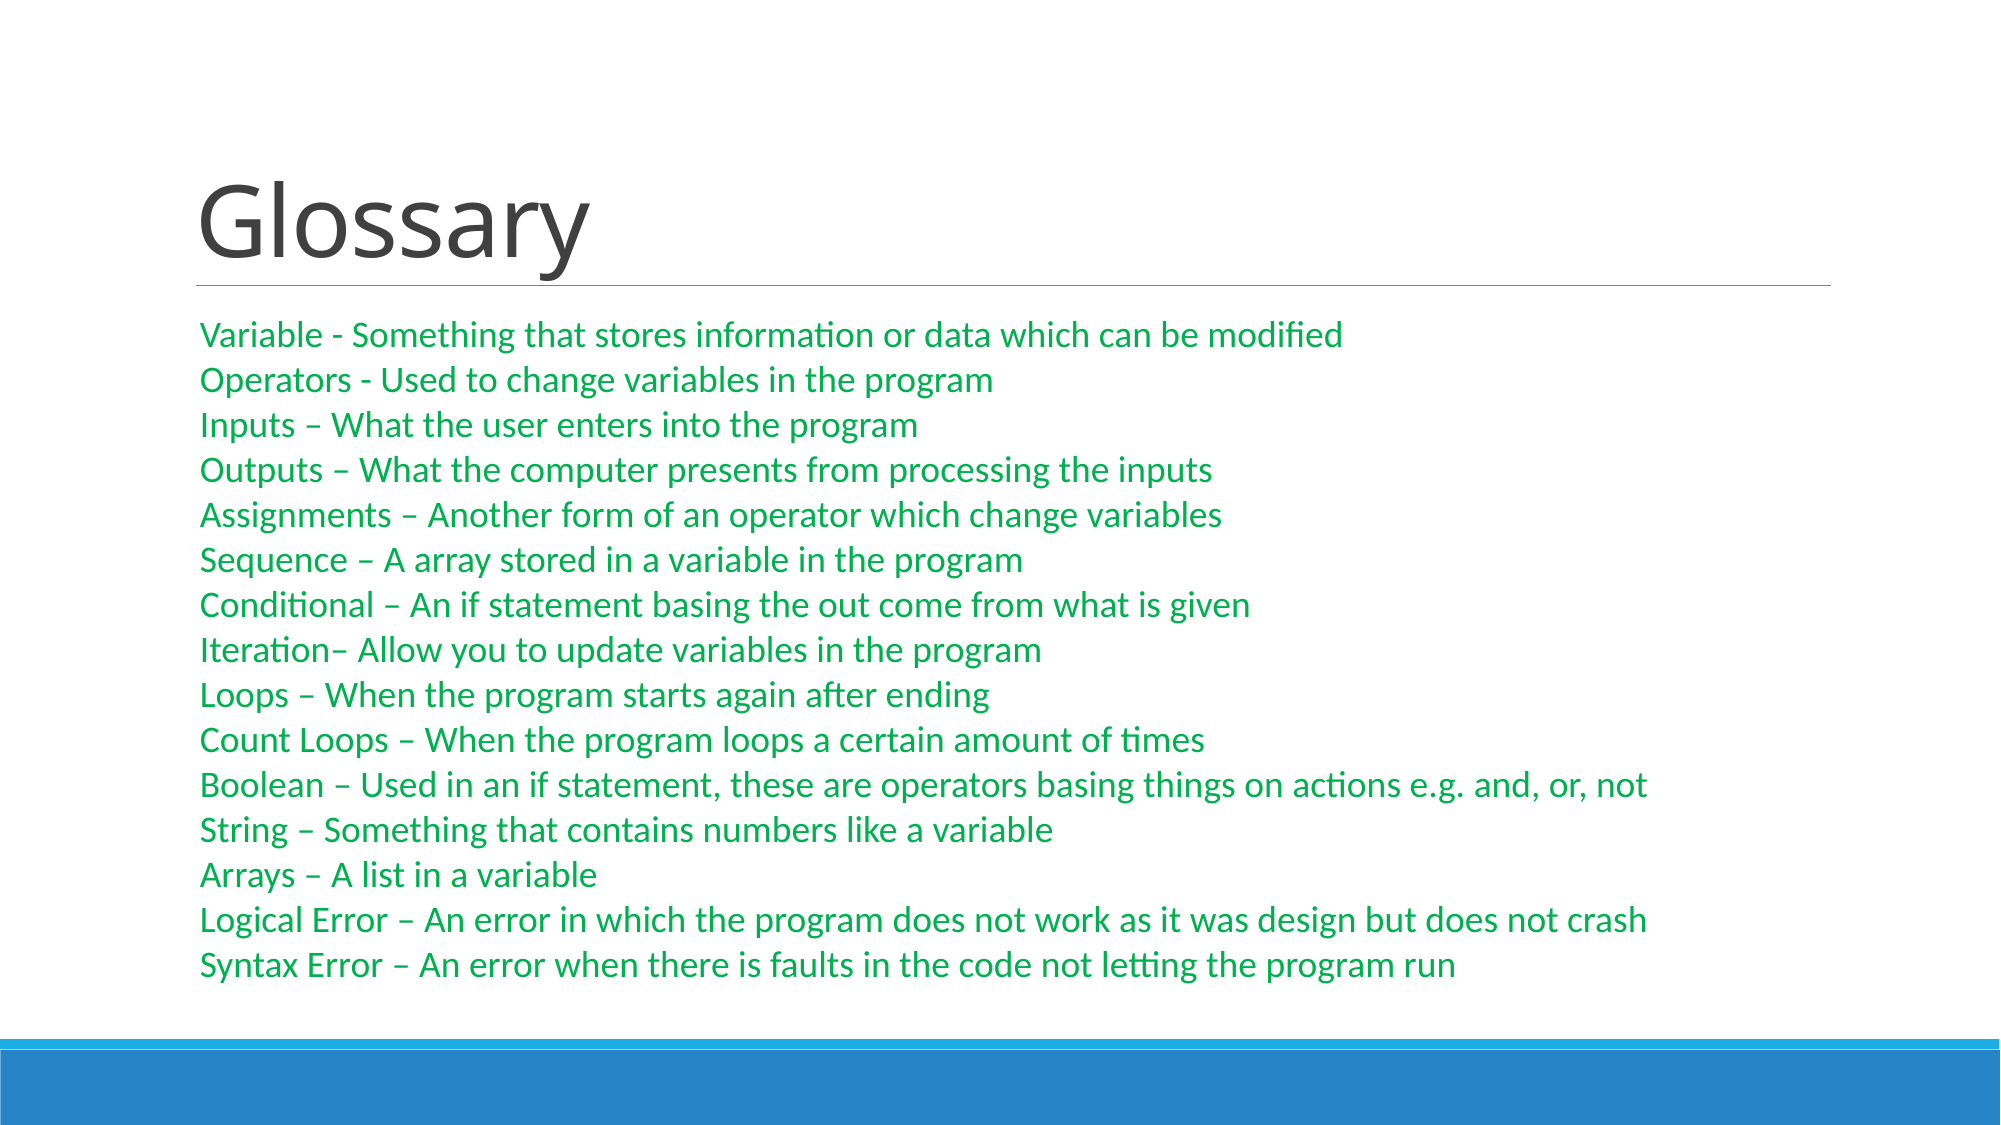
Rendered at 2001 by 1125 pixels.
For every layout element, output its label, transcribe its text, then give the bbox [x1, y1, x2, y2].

title Glossary [180, 47, 1830, 285]
text_box Variable - Something that stores information or data which can be modified Operators - Used to change variables in the program Inputs – What the user enters into the program Outputs – What the computer presents from processing the inputs Assignments – Another form of an operator which change variables Sequence – A array stored in a variable in the program Conditional – An if statement basing the out come from what is given Iteration– Allow you to update variables in the program Loops – When the program starts again after ending Count Loops – When the program loops a certain amount of times Boolean – Used in an if statement, these are operators basing things on actions e.g. and, or, not String – Something that contains numbers like a variable Arrays – A list in a variable Logical Error – An error in which the program does not work as it was design but does not crash Syntax Error – An error when there is faults in the code not letting the program run [184, 302, 2000, 993]
